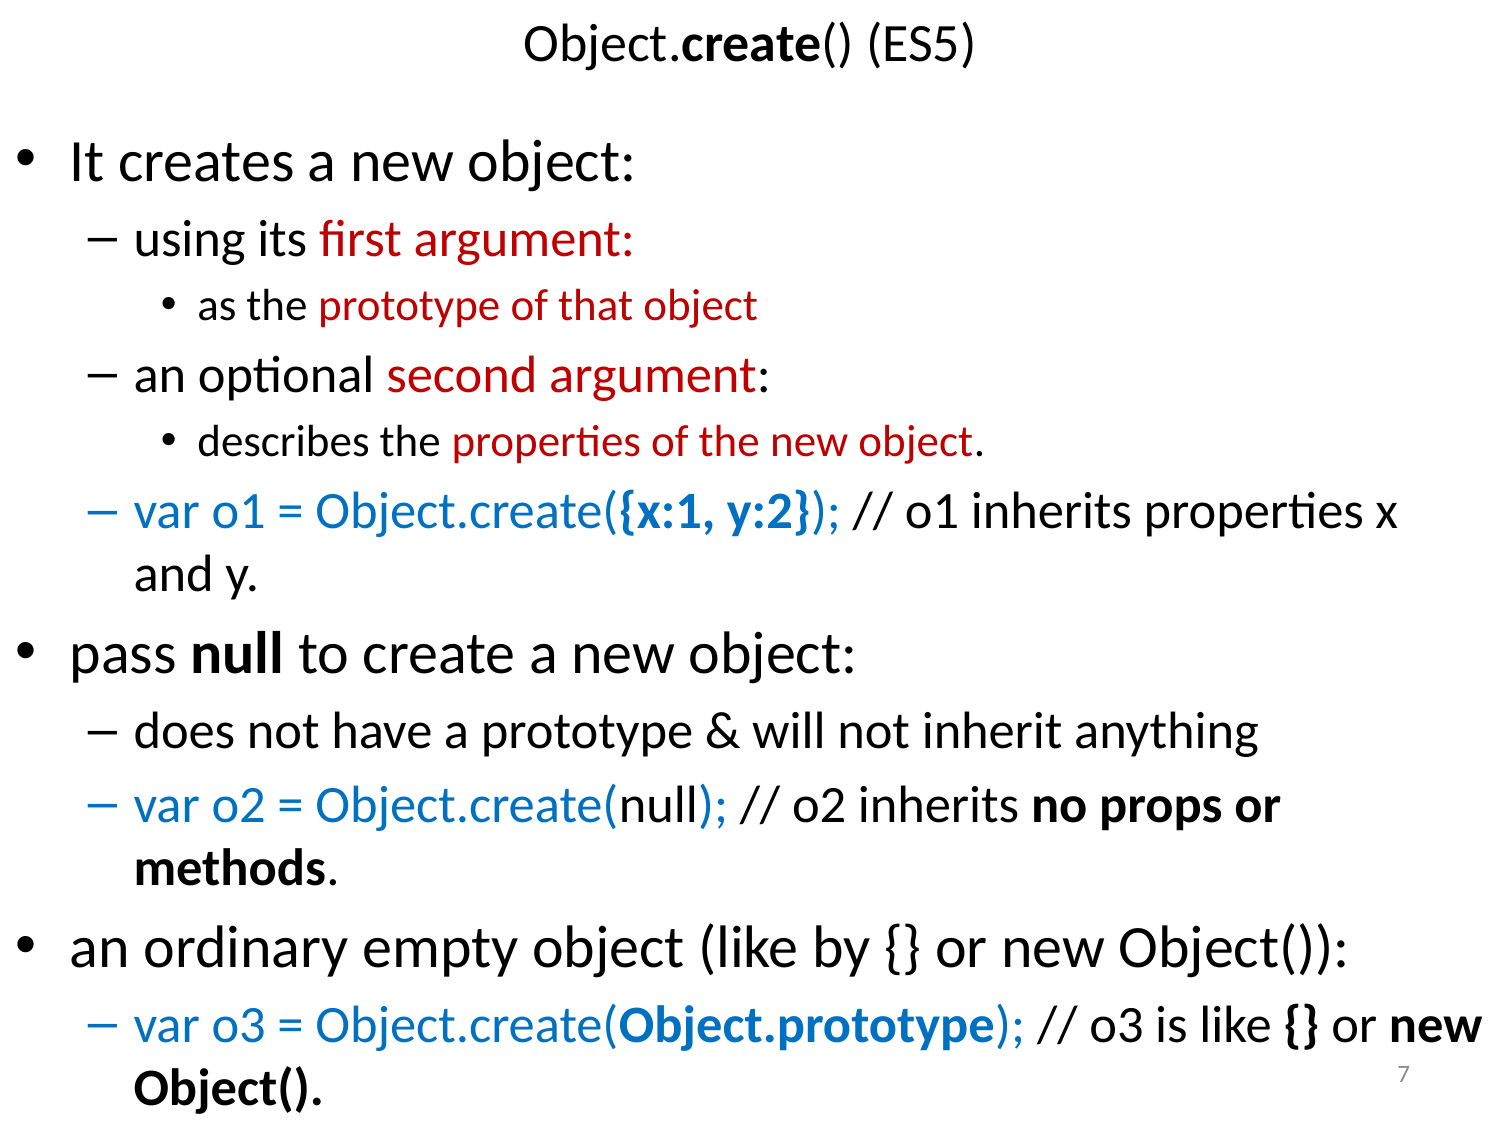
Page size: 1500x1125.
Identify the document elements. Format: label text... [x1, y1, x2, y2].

slide_number 7 [1074, 1042, 1425, 1103]
title Object.create() (ES5) [0, 0, 1500, 81]
list It creates a new object: using its first argument: as the prototype of that object an optional second argument: describes the properties of the new object. var o1 = Object.create({x:1, y:2}); // o1 inherits properties x and y. pass null to create a new object: does not have a prototype & will not inherit anything var o2 = Object.create(null); // o2 inherits no props or methods. an ordinary empty object (like by {} or new Object()): var o3 = Object.create(Object.prototype); // o3 is like {} or new Object(). [0, 113, 1500, 1125]
